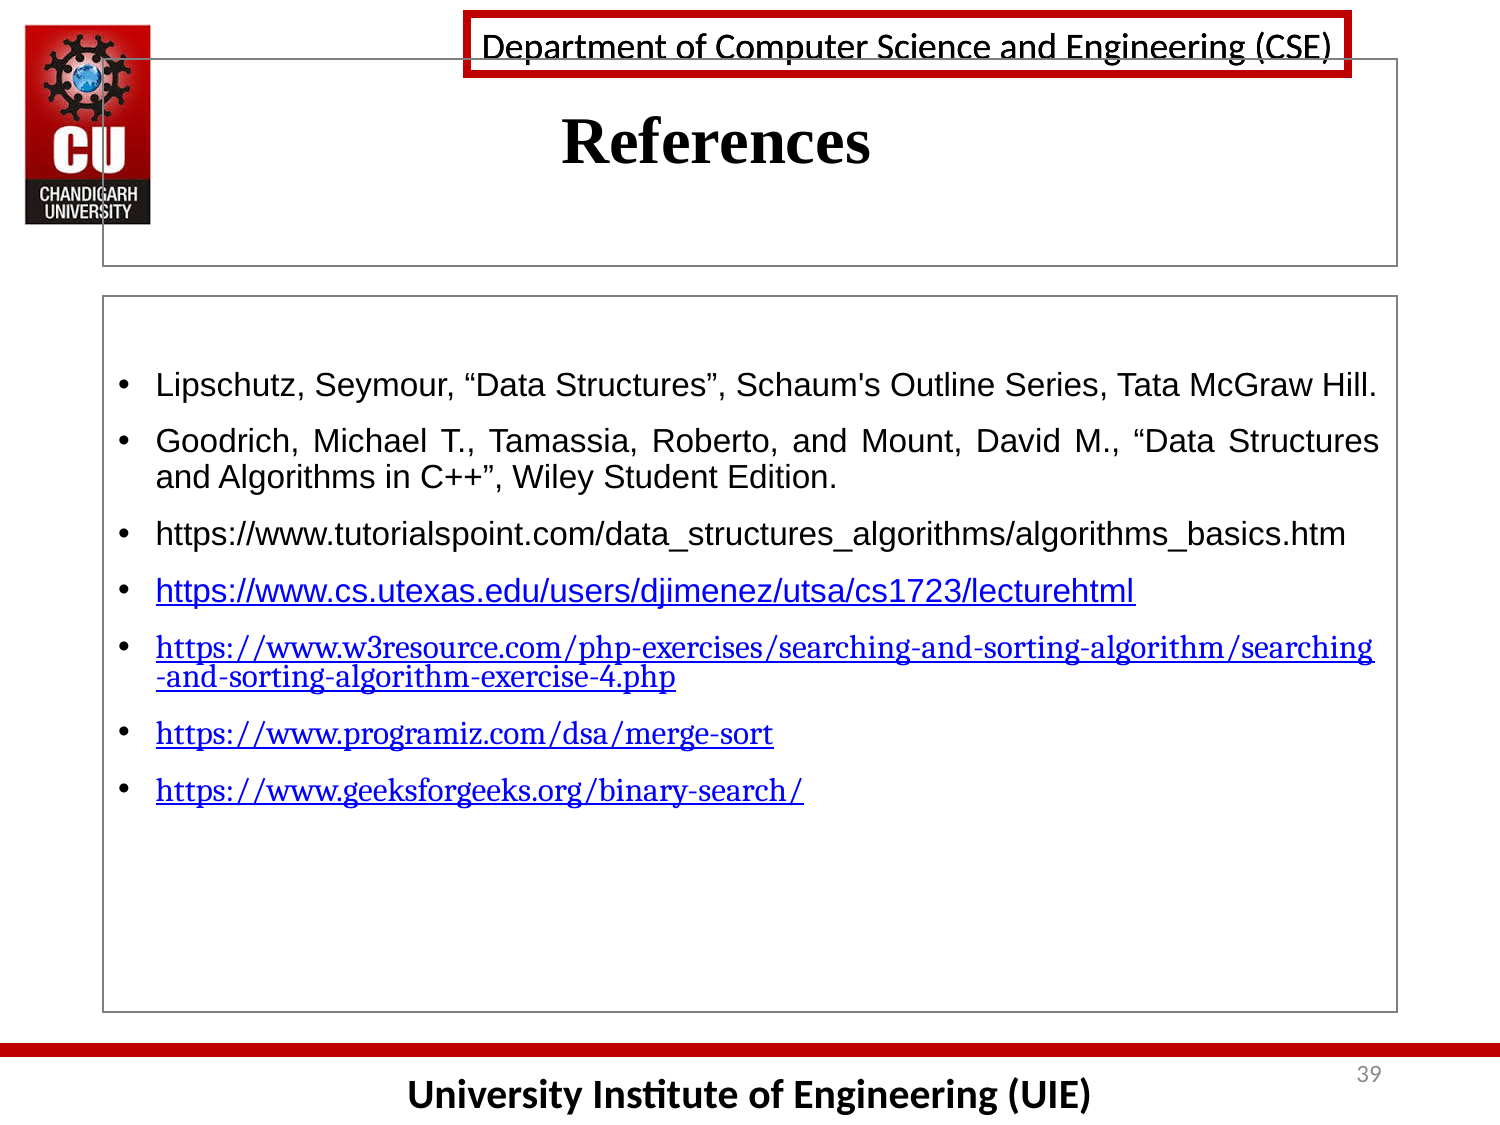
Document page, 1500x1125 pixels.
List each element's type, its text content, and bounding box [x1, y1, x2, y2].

slide_number 39 [1059, 1042, 1397, 1103]
text_box [103, 59, 1397, 267]
text_box [103, 295, 1397, 1013]
picture [24, 24, 151, 225]
